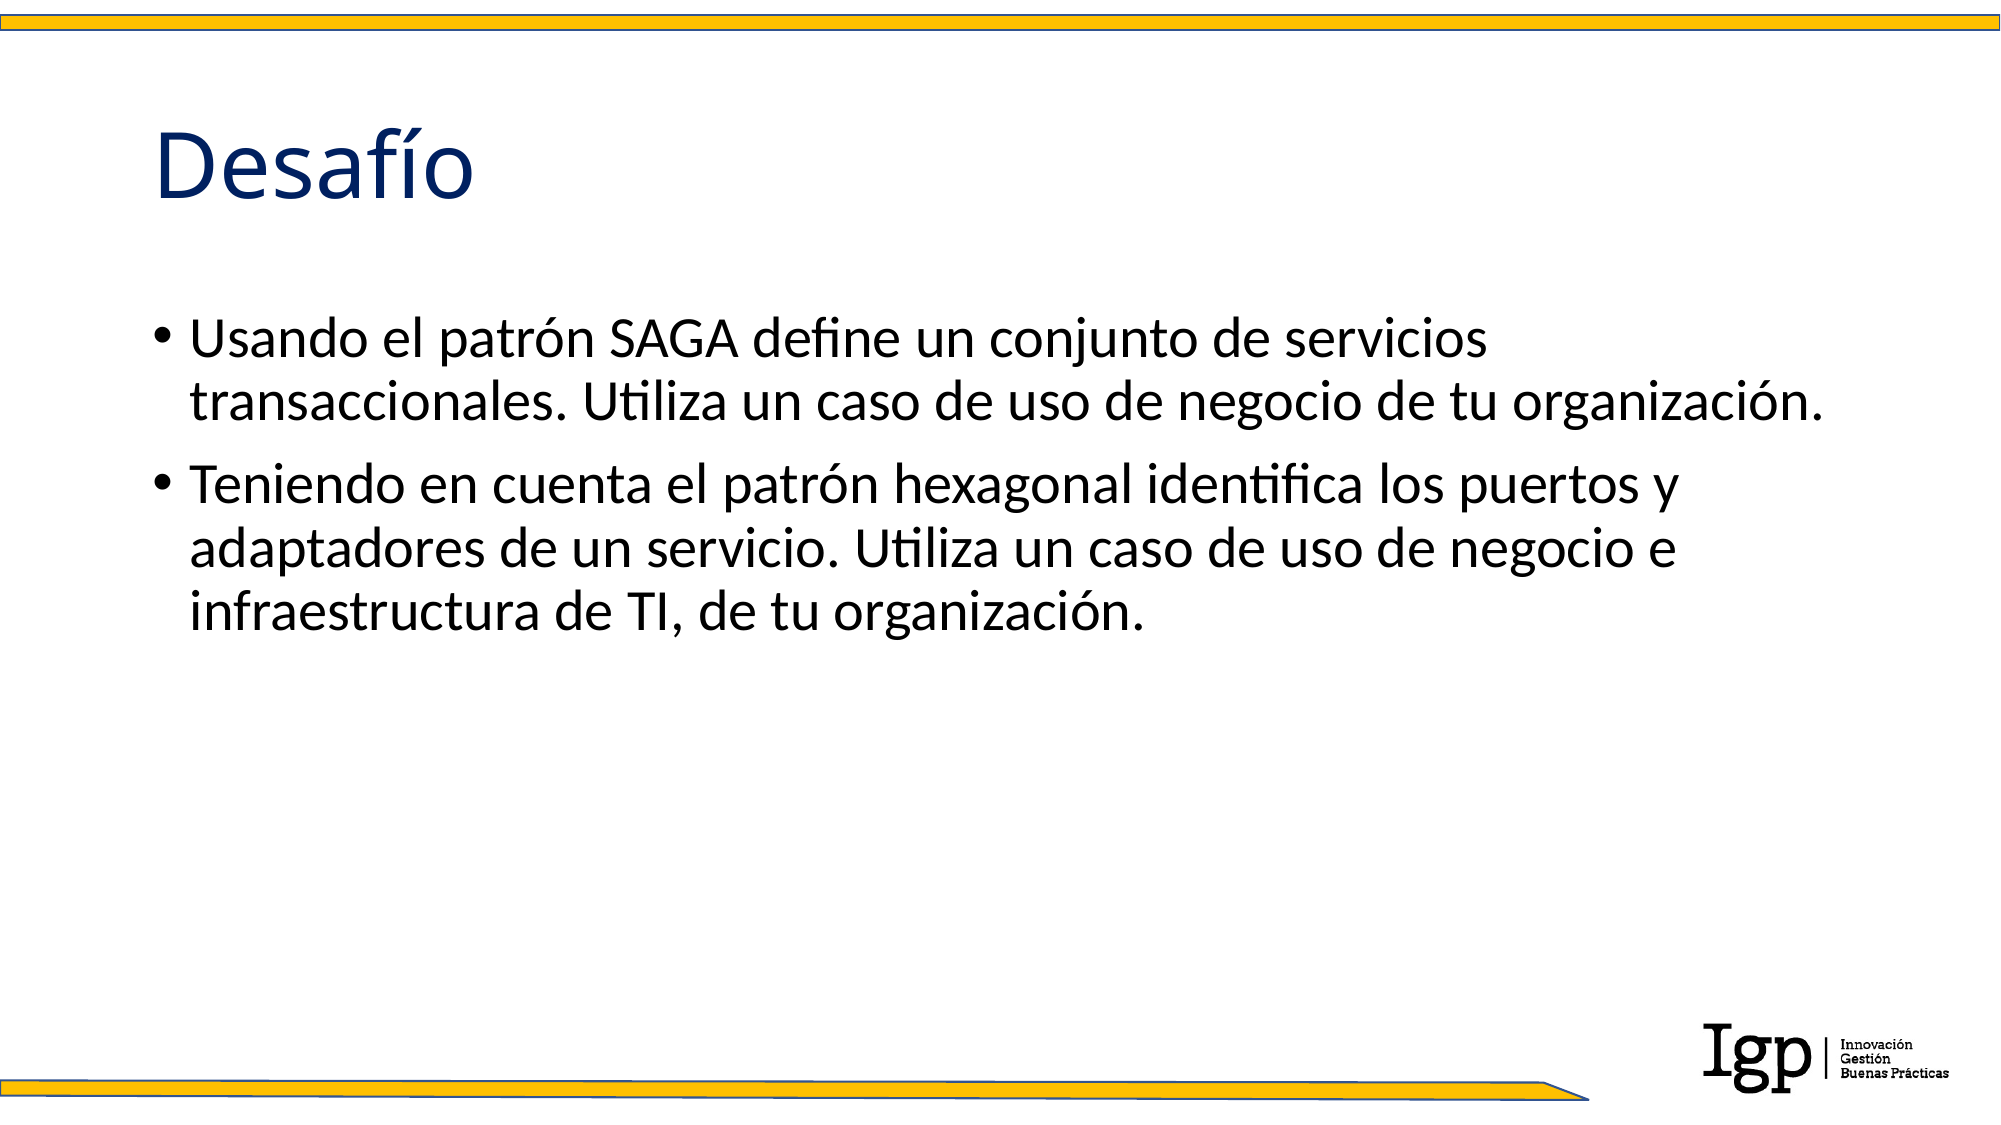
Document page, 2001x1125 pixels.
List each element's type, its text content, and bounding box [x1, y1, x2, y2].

list Usando el patrón SAGA define un conjunto de servicios transaccionales. Utiliza un caso de uso de negocio de tu organización. Teniendo en cuenta el patrón hexagonal identifica los puertos y adaptadores de un servicio. Utiliza un caso de uso de negocio e infraestructura de TI, de tu organización. [137, 299, 1863, 1014]
picture [1693, 1016, 1964, 1101]
title Desafío [137, 59, 1863, 278]
